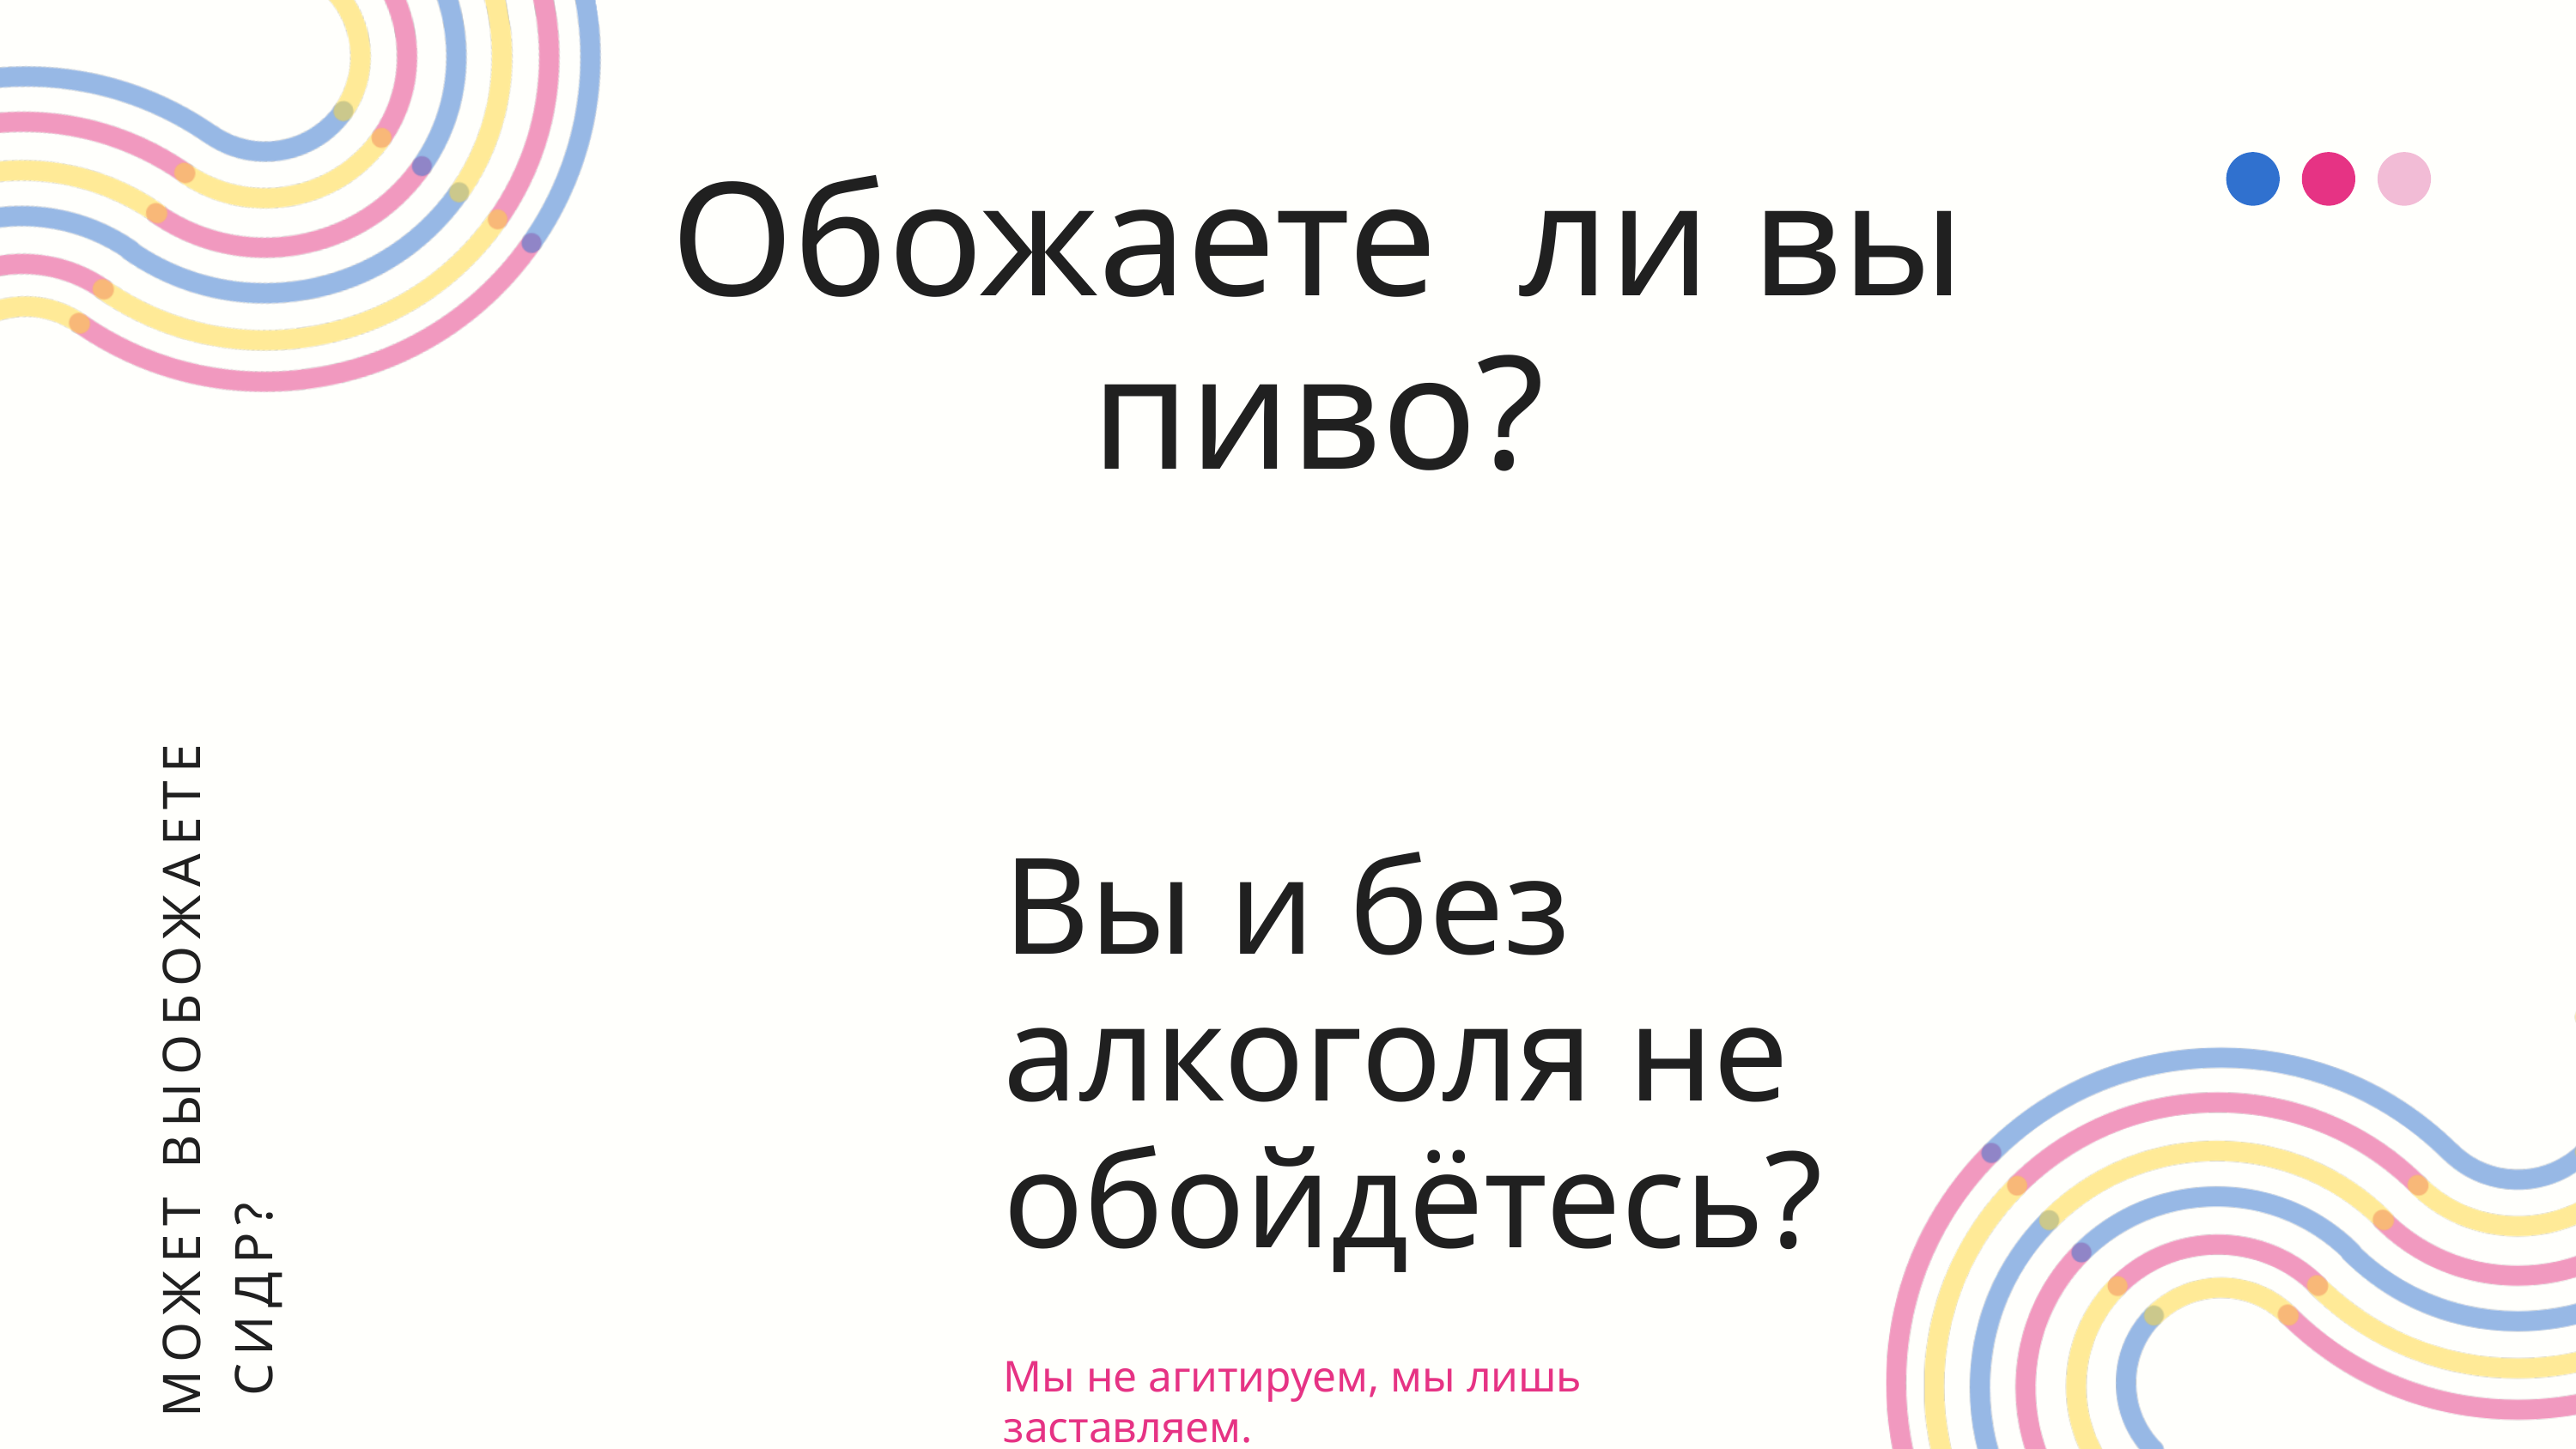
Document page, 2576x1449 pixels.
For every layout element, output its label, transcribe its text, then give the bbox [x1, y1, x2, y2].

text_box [637, 144, 2000, 590]
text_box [1003, 827, 1859, 1449]
picture [1887, 750, 2576, 1449]
picture [0, 0, 637, 712]
text_box МОЖЕТ ВЫОБОЖАЕТЕ СИДР? [137, 718, 283, 1418]
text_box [2226, 151, 2432, 206]
